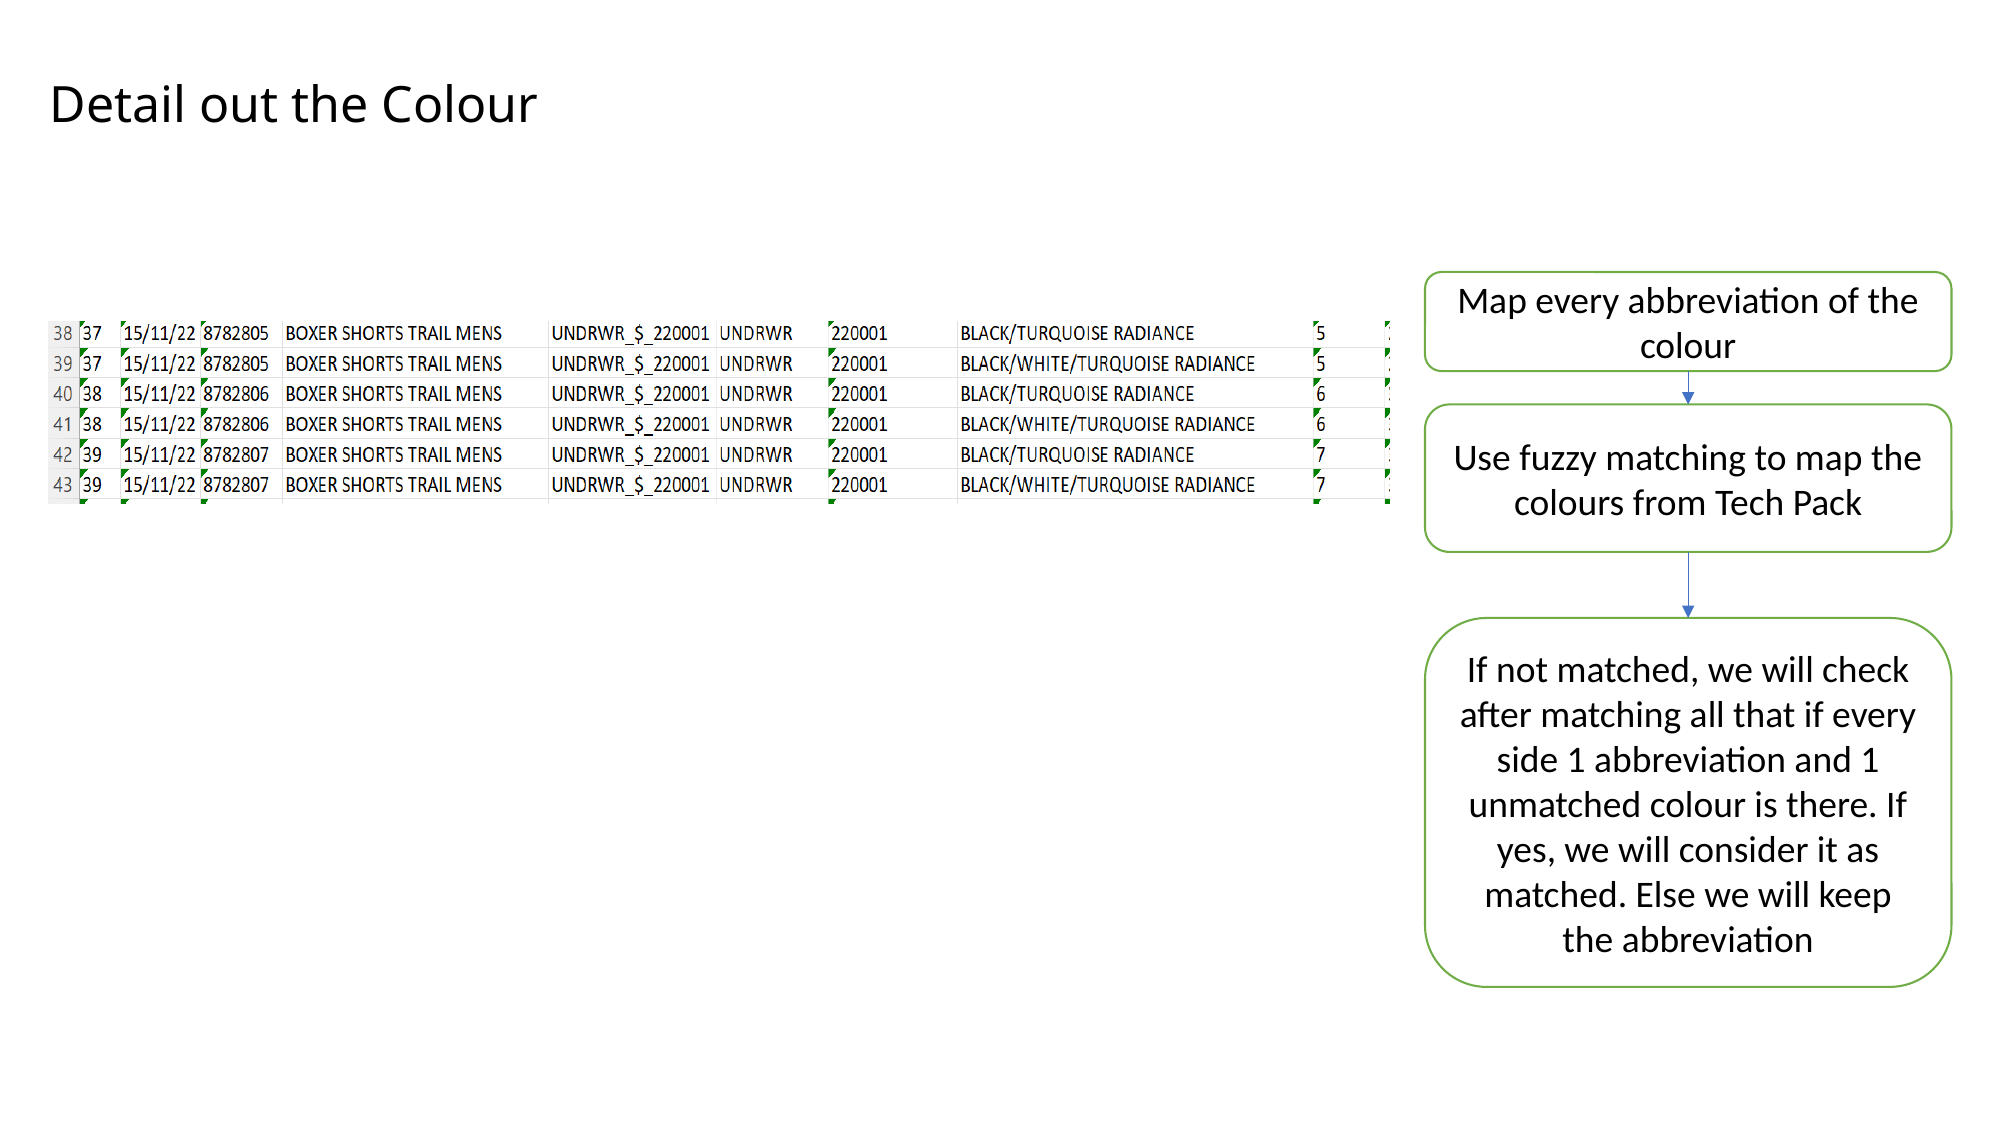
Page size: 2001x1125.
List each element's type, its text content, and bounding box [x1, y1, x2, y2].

text_box Use fuzzy matching to map the colours from Tech Pack [1423, 403, 1953, 553]
picture [48, 321, 1390, 504]
text_box If not matched, we will check after matching all that if every side 1 abbreviation and 1 unmatched colour is there. If yes, we will consider it as matched. Else we will keep the abbreviation [1423, 616, 1953, 988]
title Detail out the Colour [34, 36, 1760, 176]
text_box Map every abbreviation of the colour [1423, 270, 1953, 373]
